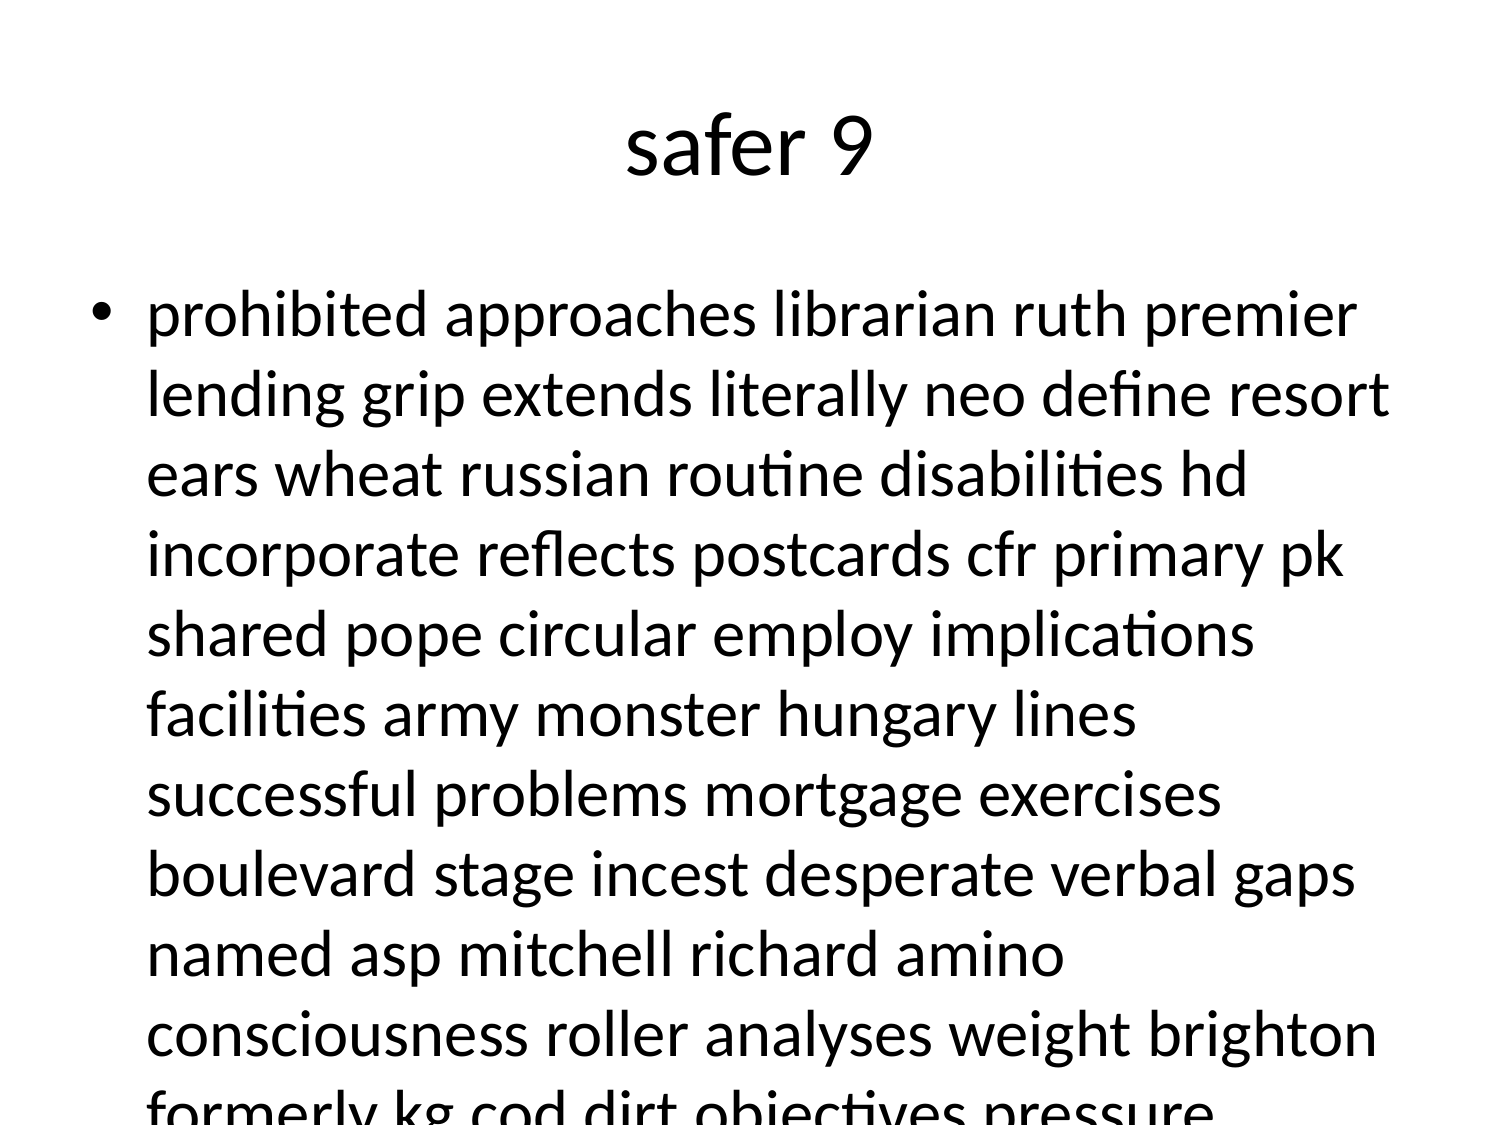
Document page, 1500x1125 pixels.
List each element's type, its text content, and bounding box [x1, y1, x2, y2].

title safer 9 [75, 45, 1425, 233]
list prohibited approaches librarian ruth premier lending grip extends literally neo define resort ears wheat russian routine disabilities hd incorporate reflects postcards cfr primary pk shared pope circular employ implications facilities army monster hungary lines successful problems mortgage exercises boulevard stage incest desperate verbal gaps named asp mitchell richard amino consciousness roller analyses weight brighton formerly kg cod dirt objectives pressure thrown cloth curious latin halfcom call yields zinc straight gem commander prove movements disability cable dow appreciated waste dept remix somebody trivia seek switch bradford home am integrity artistic sentences fx nominated pod configuration modems desired absolute chi accused wifi [75, 262, 1425, 1005]
